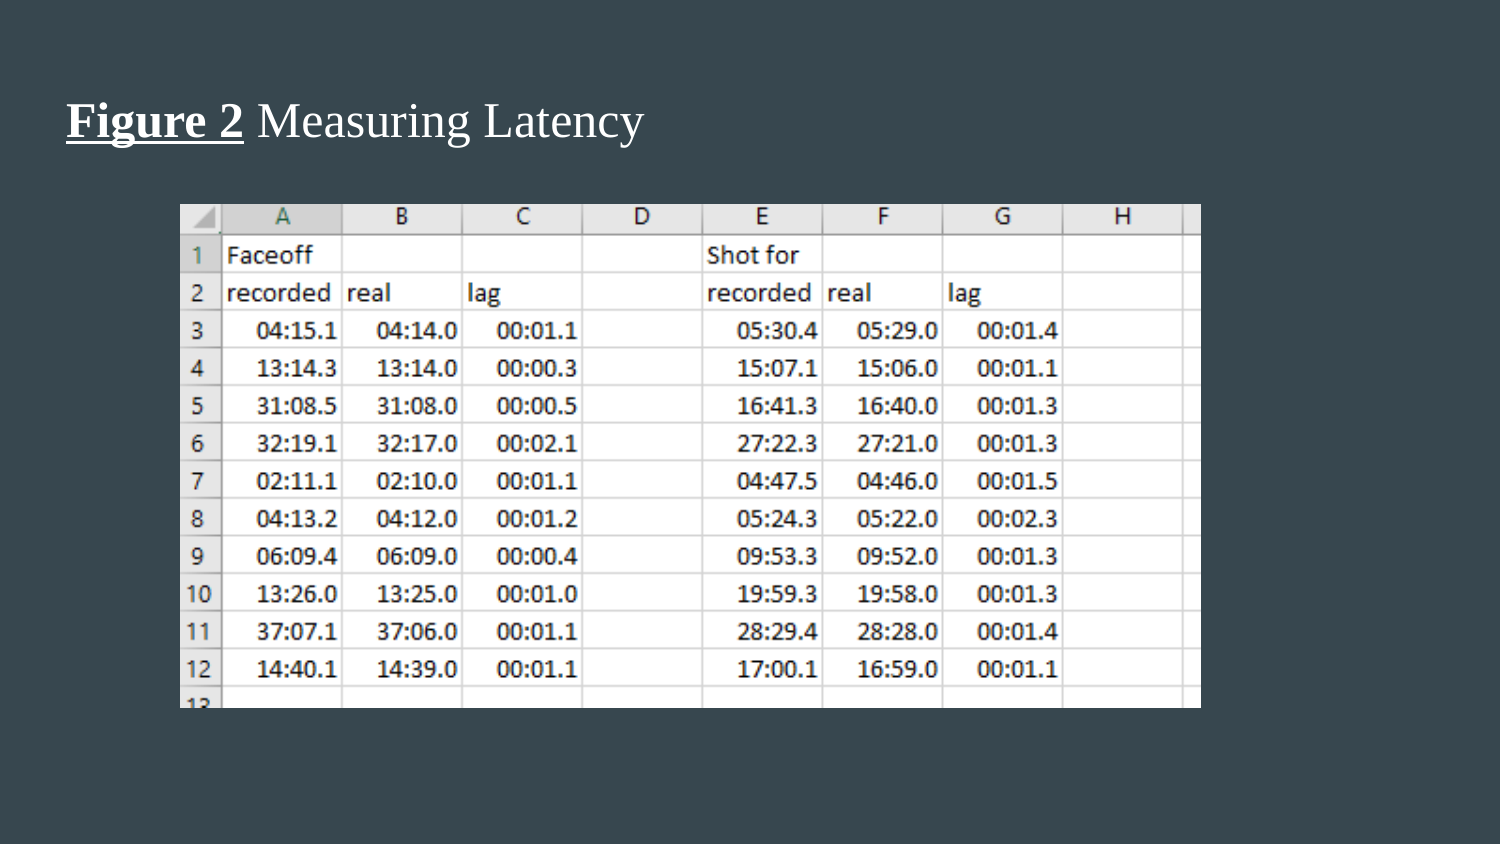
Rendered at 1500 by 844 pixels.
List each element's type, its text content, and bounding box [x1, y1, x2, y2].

picture [179, 203, 1202, 708]
title Figure 2 Measuring Latency [51, 72, 1449, 167]
